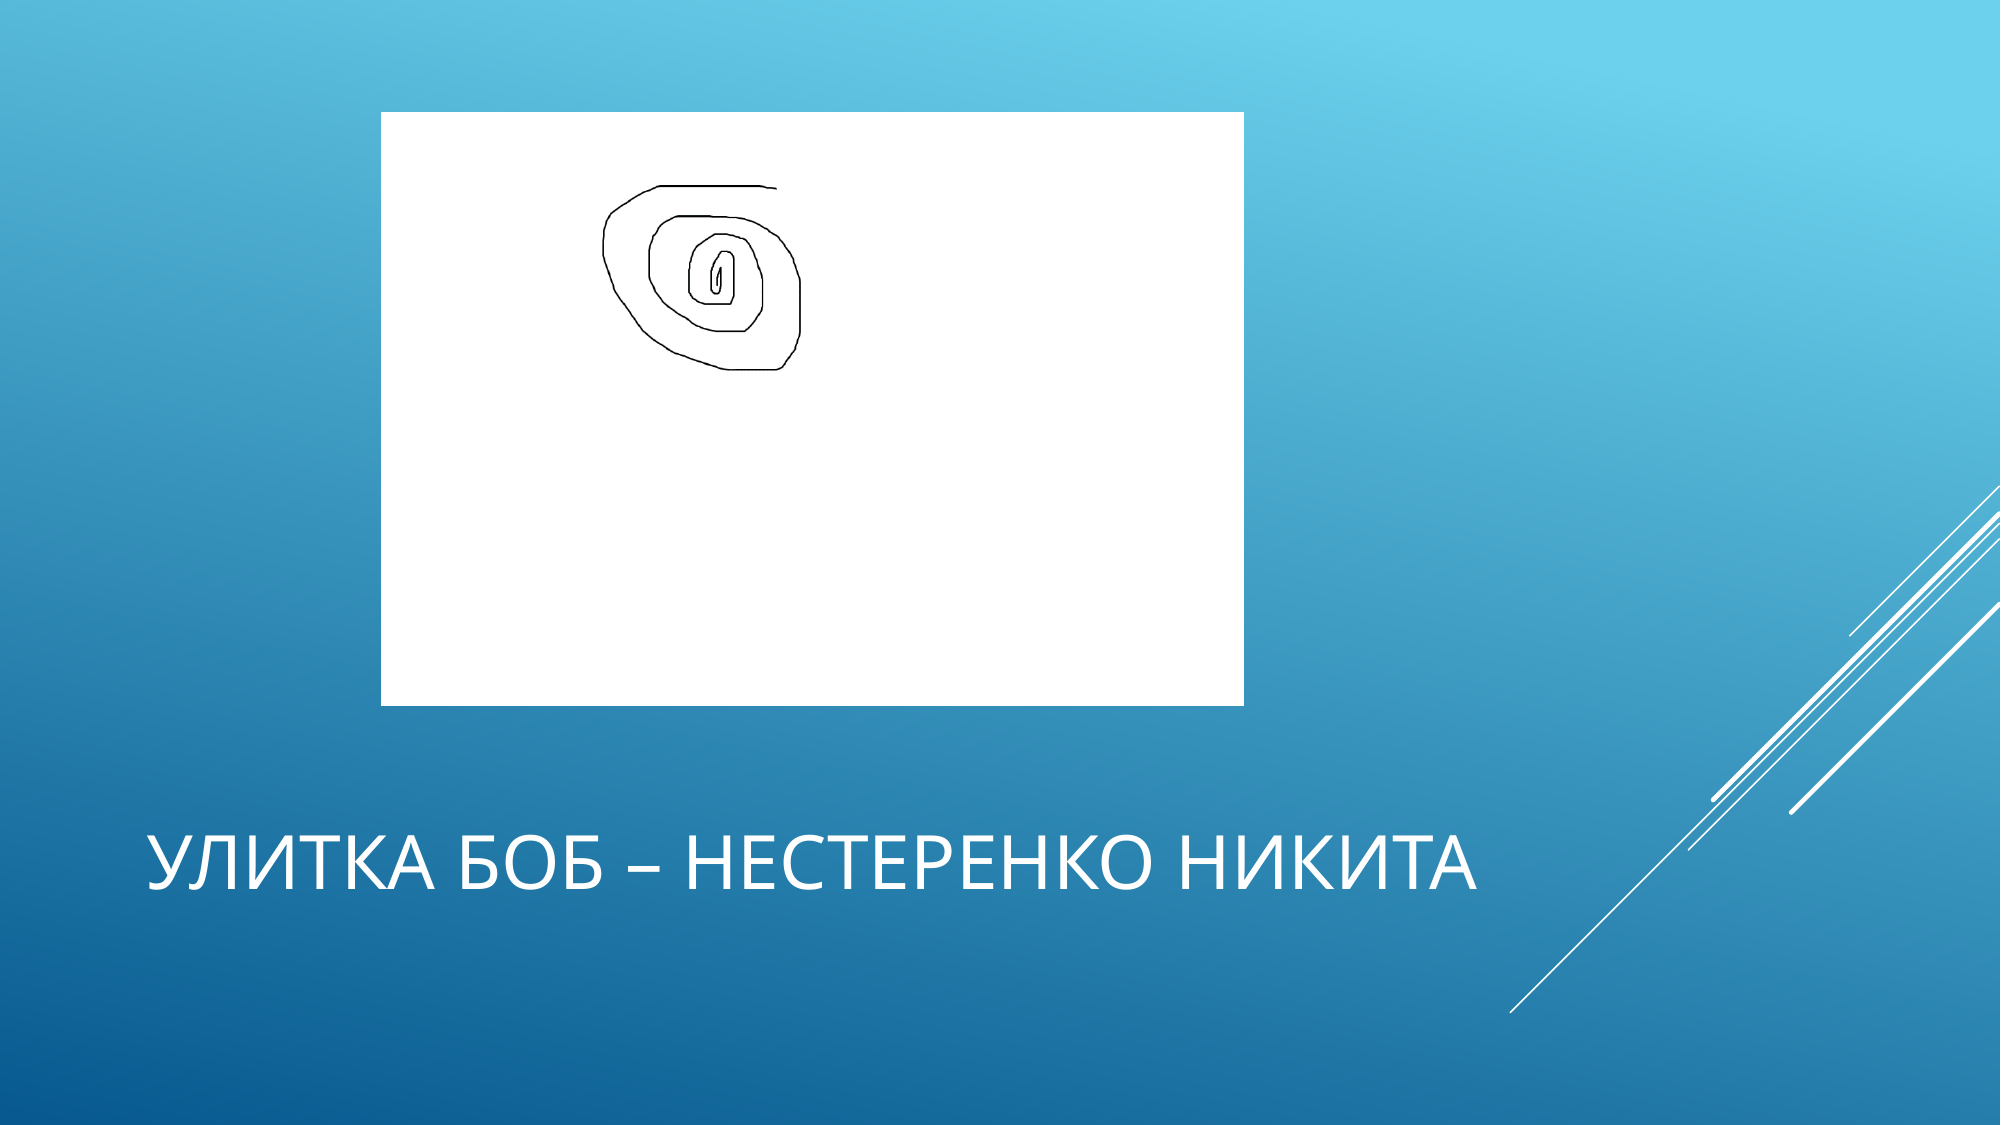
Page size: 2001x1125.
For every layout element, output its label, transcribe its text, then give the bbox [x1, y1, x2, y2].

title Улитка Боб – Нестеренко Никита [112, 736, 1513, 984]
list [381, 112, 1244, 706]
